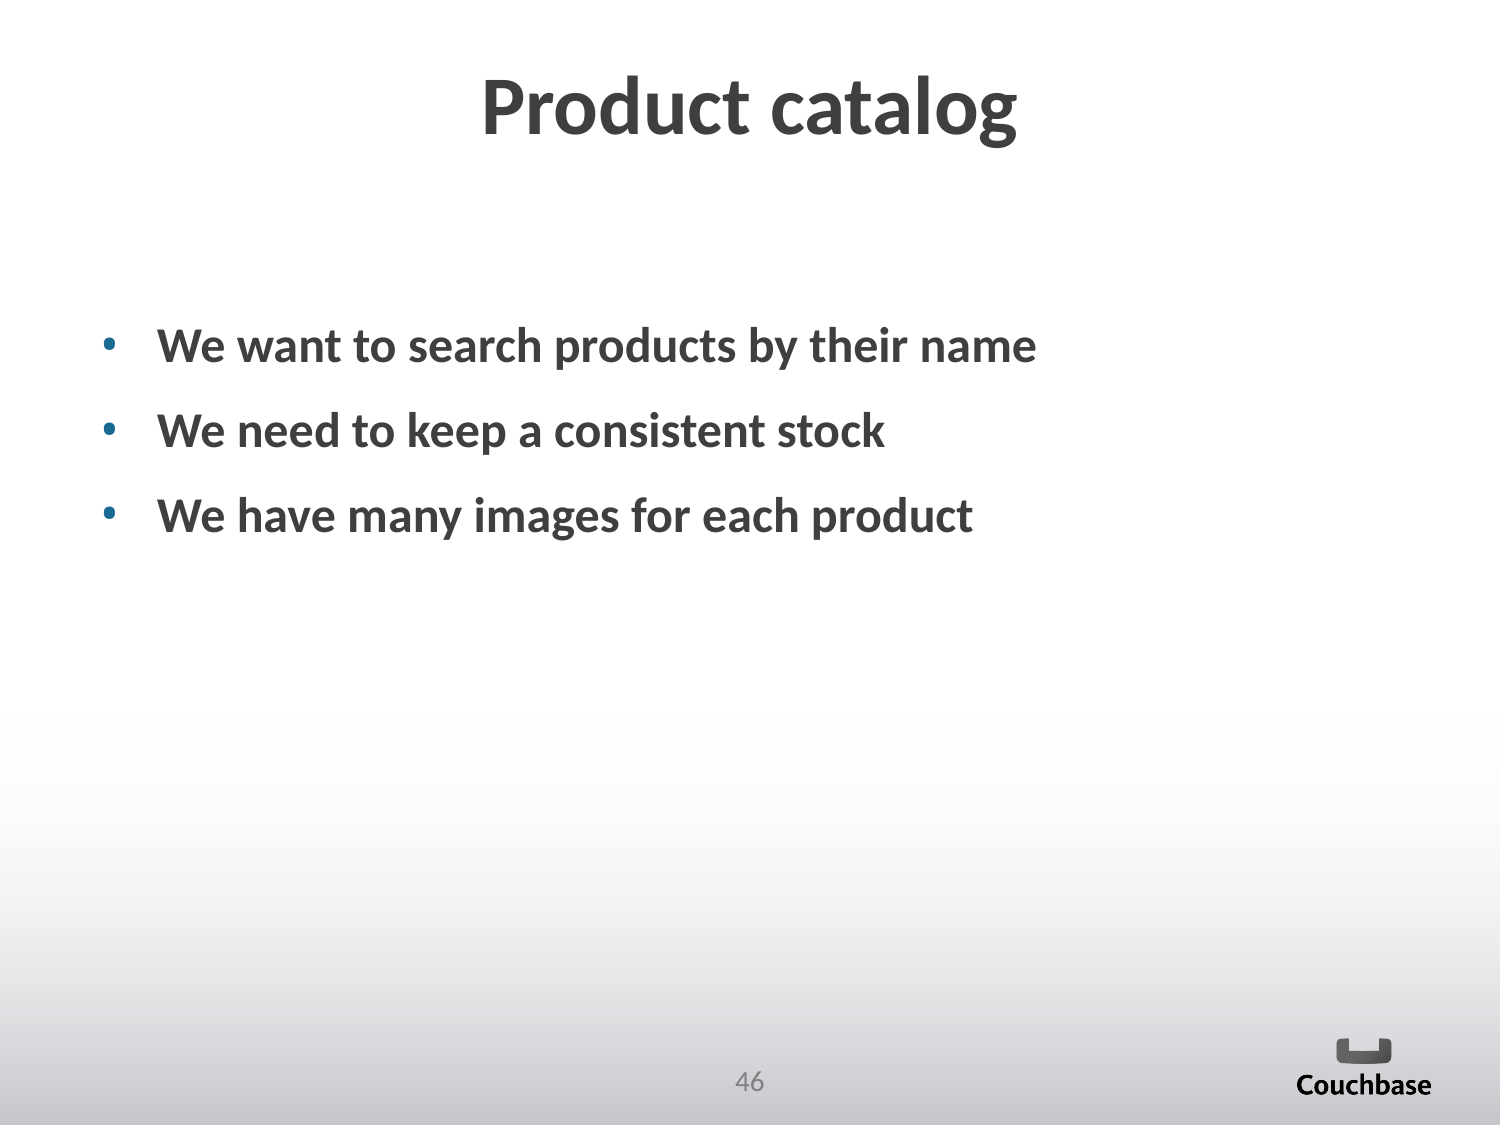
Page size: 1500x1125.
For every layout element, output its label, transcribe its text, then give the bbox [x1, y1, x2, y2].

list We want to search products by their name We need to keep a consistent stock We have many images for each product [100, 312, 1425, 1030]
title Product catalog [75, 62, 1425, 233]
picture [1277, 1016, 1451, 1116]
